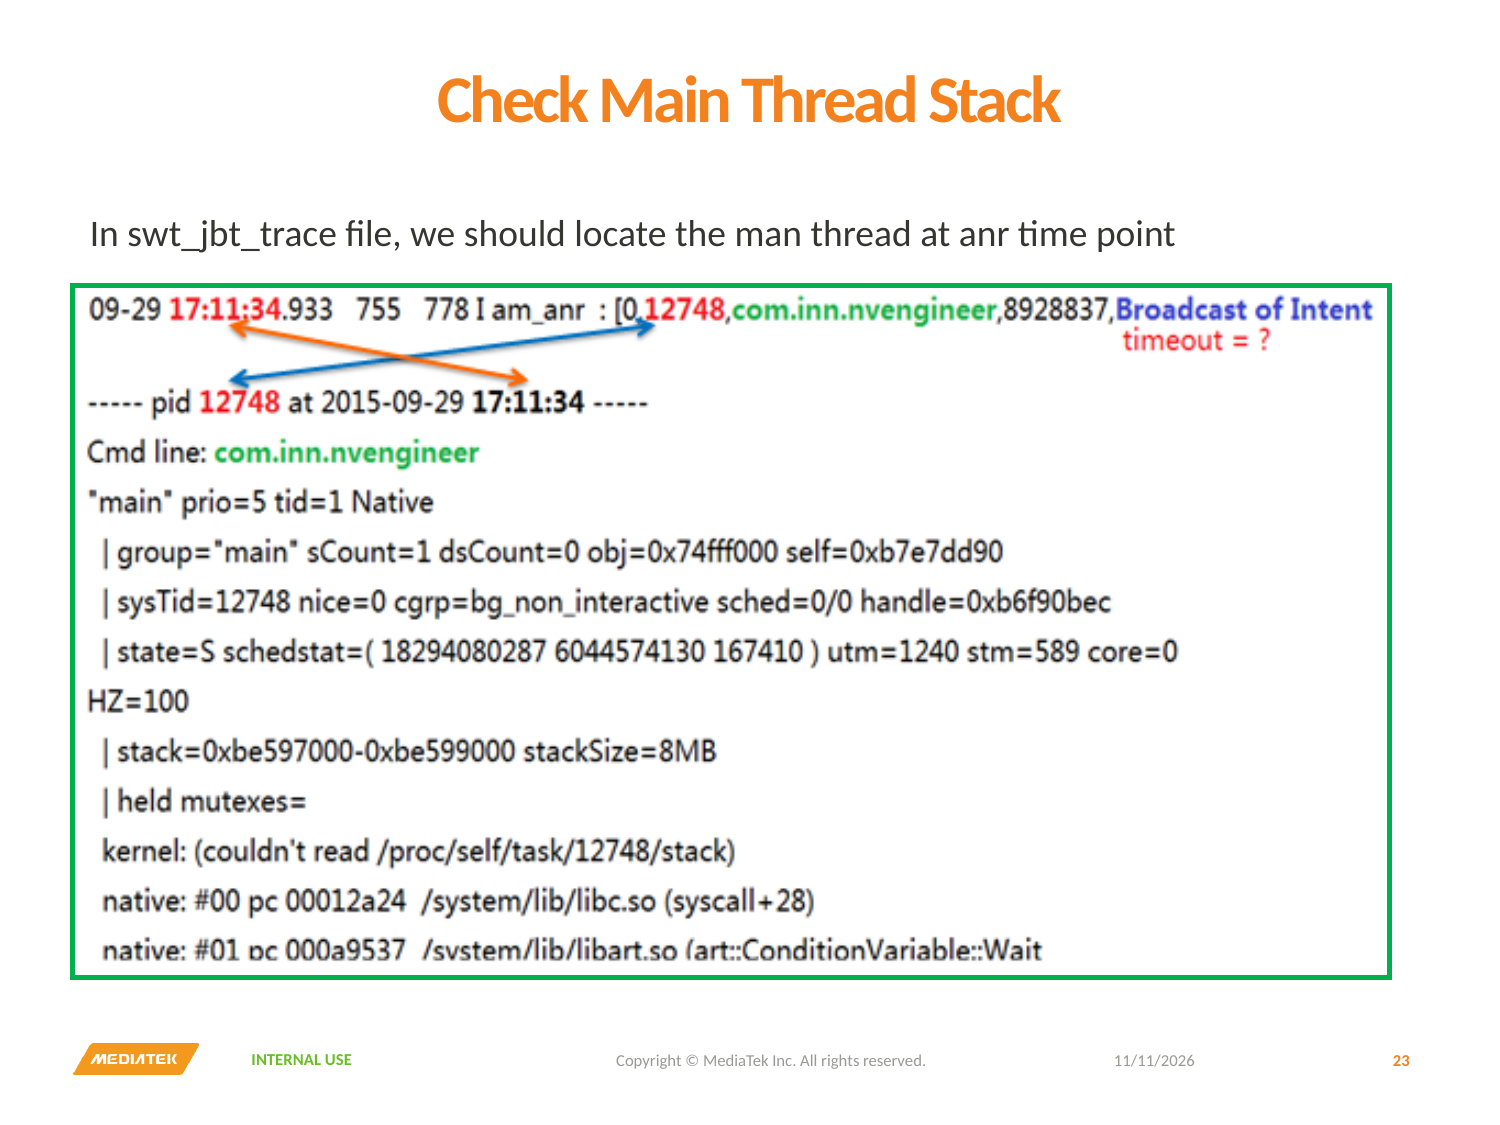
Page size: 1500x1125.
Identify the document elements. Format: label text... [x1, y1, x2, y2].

text_box In swt_jbt_trace file, we should locate the man thread at anr time point [75, 201, 1252, 261]
title Check Main Thread Stack [75, 70, 1425, 175]
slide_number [1098, 1029, 1251, 1090]
picture [73, 1043, 199, 1075]
slide_number 23 [1251, 1029, 1425, 1090]
picture [74, 287, 1388, 976]
